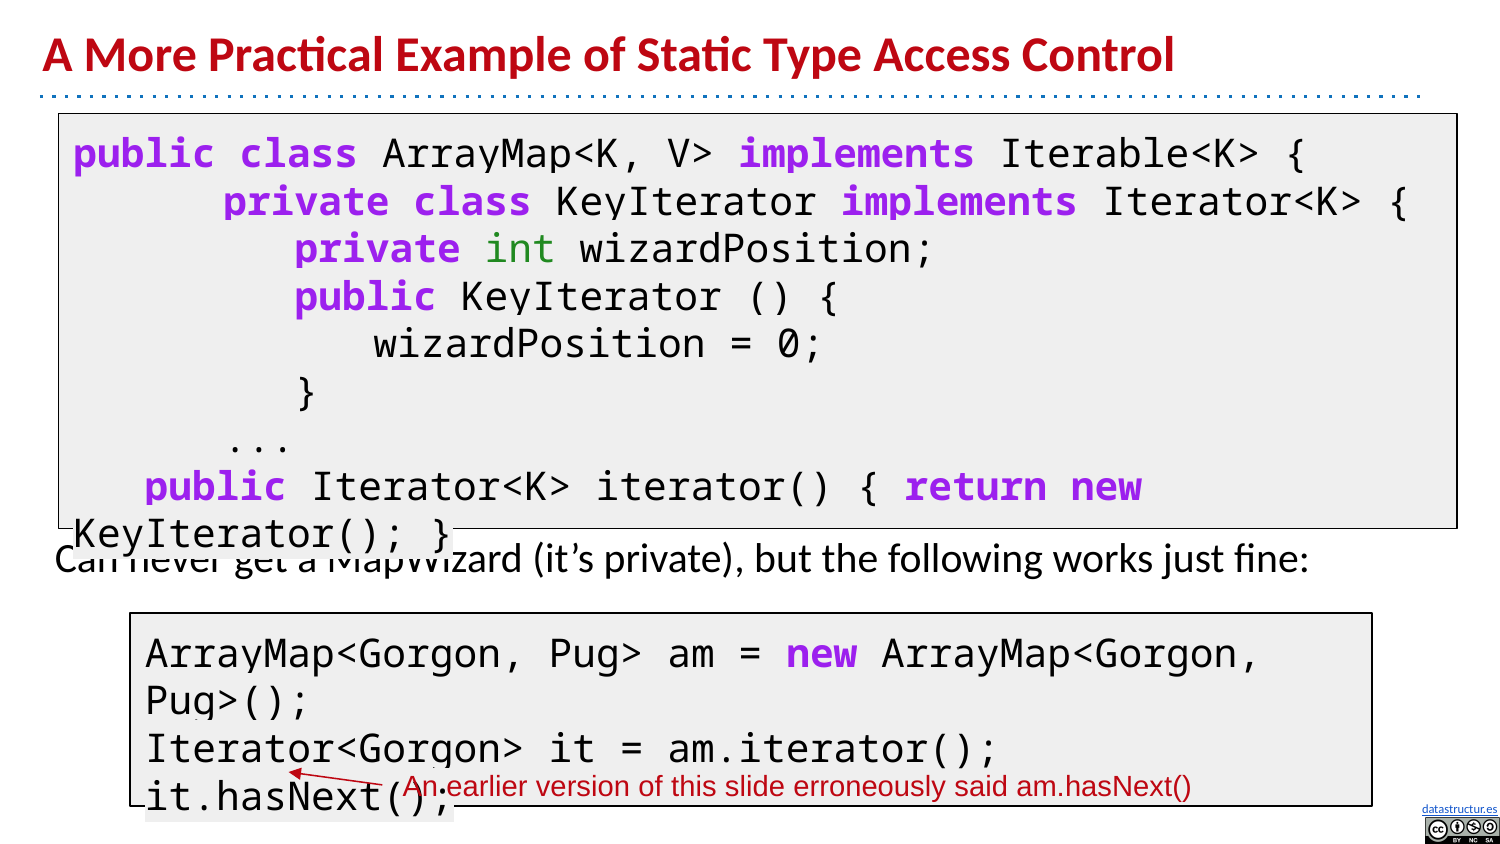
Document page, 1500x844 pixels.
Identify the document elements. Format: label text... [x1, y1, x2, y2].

text_box ArrayMap<Gorgon, Pug> am = new ArrayMap<Gorgon, Pug>(); Iterator<Gorgon> it = am.iterator(); it.hasNext(); [129, 613, 1373, 807]
title A More Practical Example of Static Type Access Control [27, 15, 1378, 97]
list Can never get a MapWizard (it’s private), but the following works just fine: [39, 515, 1425, 629]
text_box An earlier version of this slide erroneously said am.hasNext() [387, 752, 1267, 797]
text_box public class ArrayMap<K, V> implements Iterable<K> { private class KeyIterator implements Iterator<K> { private int wizardPosition; public KeyIterator () { wizardPosition = 0; } ... public Iterator<K> iterator() { return new KeyIterator(); } [58, 113, 1457, 529]
picture [1425, 817, 1500, 844]
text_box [288, 771, 383, 786]
